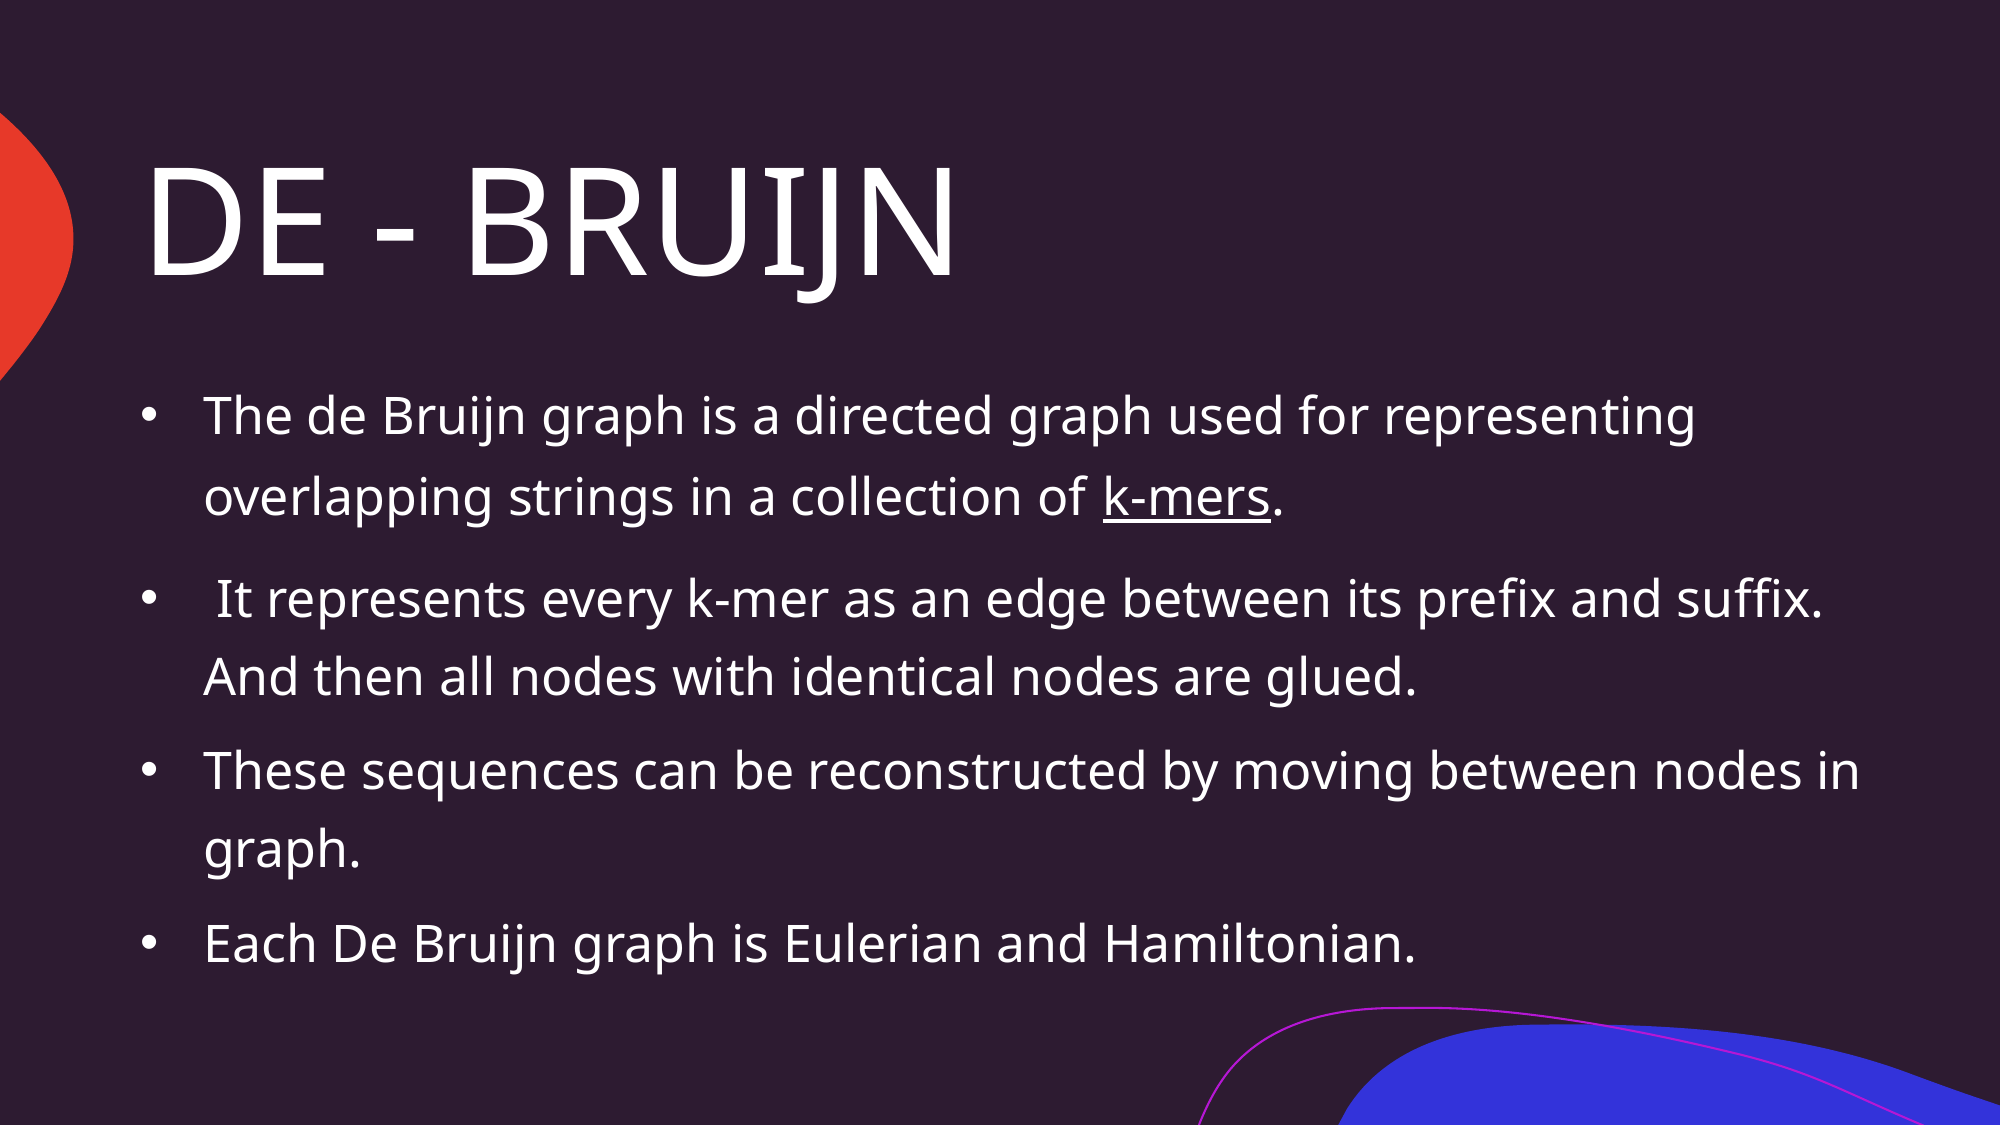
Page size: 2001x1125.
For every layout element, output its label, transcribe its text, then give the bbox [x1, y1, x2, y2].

title DE - BRUIJN [125, 68, 1865, 316]
list The de Bruijn graph is a directed graph used for representing overlapping strings in a collection of k-mers. It represents every k-mer as an edge between its prefix and suffix. And then all nodes with identical nodes are glued. These sequences can be reconstructed by moving between nodes in graph. Each De Bruijn graph is Eulerian and Hamiltonian. [125, 359, 1900, 984]
